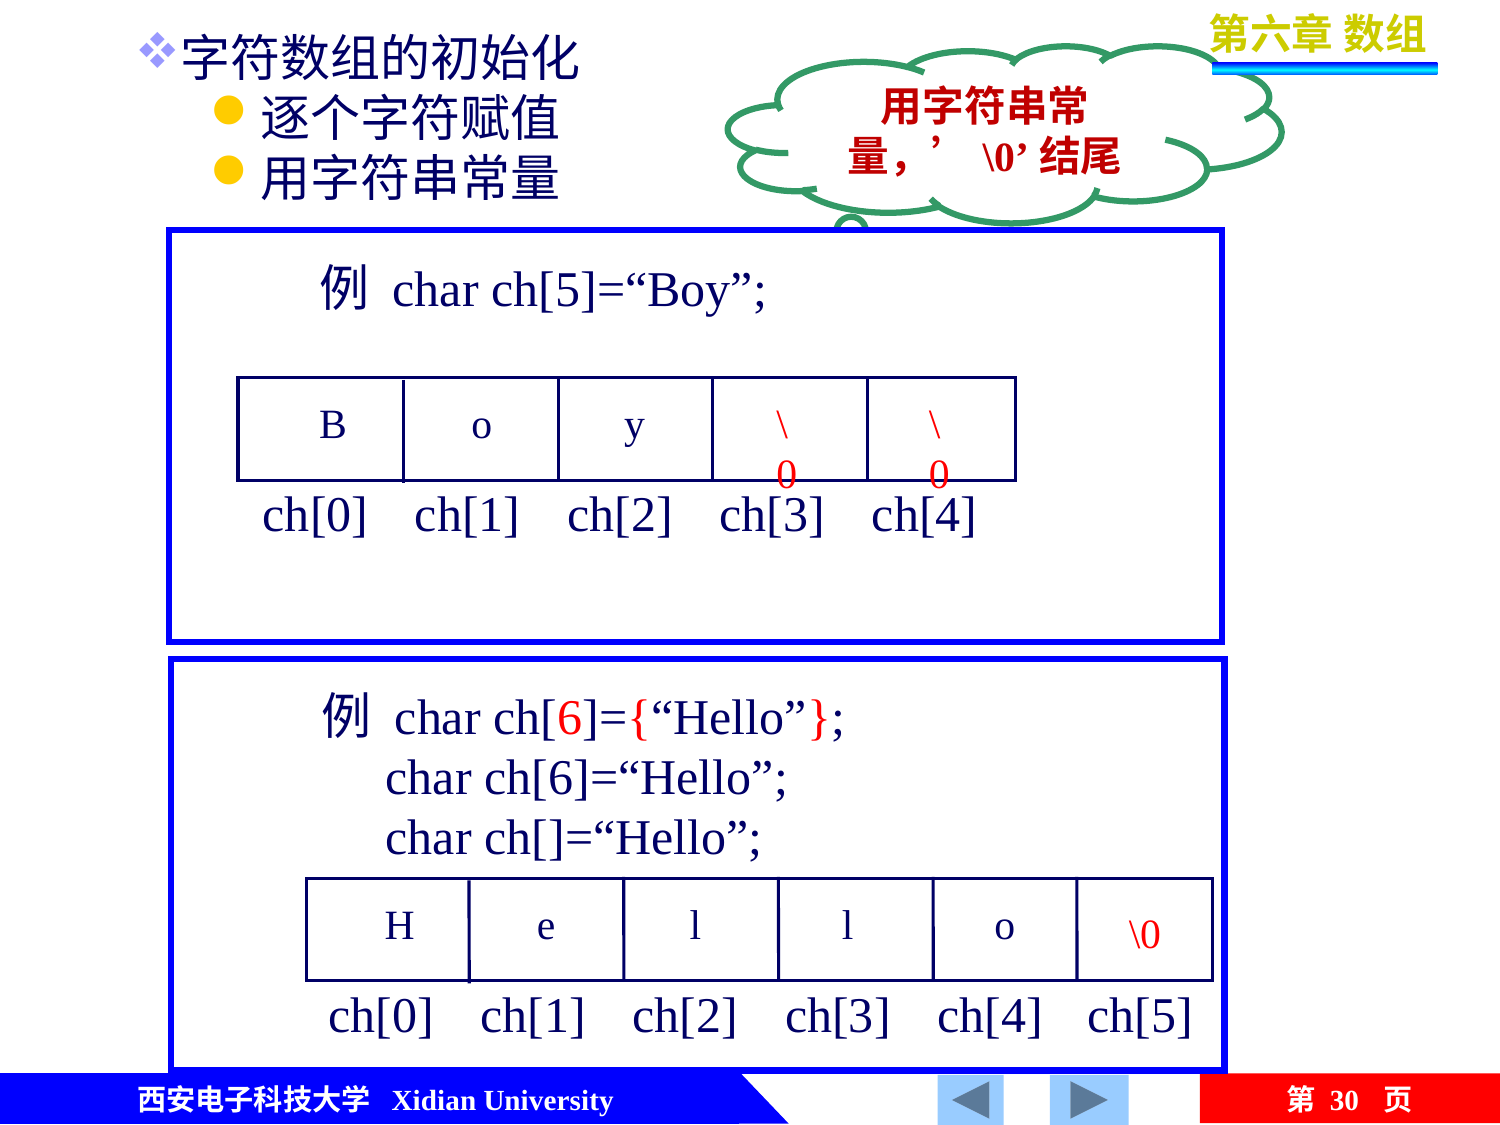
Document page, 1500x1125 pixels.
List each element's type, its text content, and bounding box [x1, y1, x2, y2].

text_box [1187, 0, 1449, 76]
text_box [170, 658, 1242, 1071]
text_box 用字符串常量，’\0’结尾 [837, 216, 866, 227]
text_box 字符数组的初始化 逐个字符赋值 用字符串常量 [5, 19, 1456, 248]
text_box 用字符串常量，’\0’结尾 [727, 46, 1282, 224]
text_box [168, 229, 1223, 643]
